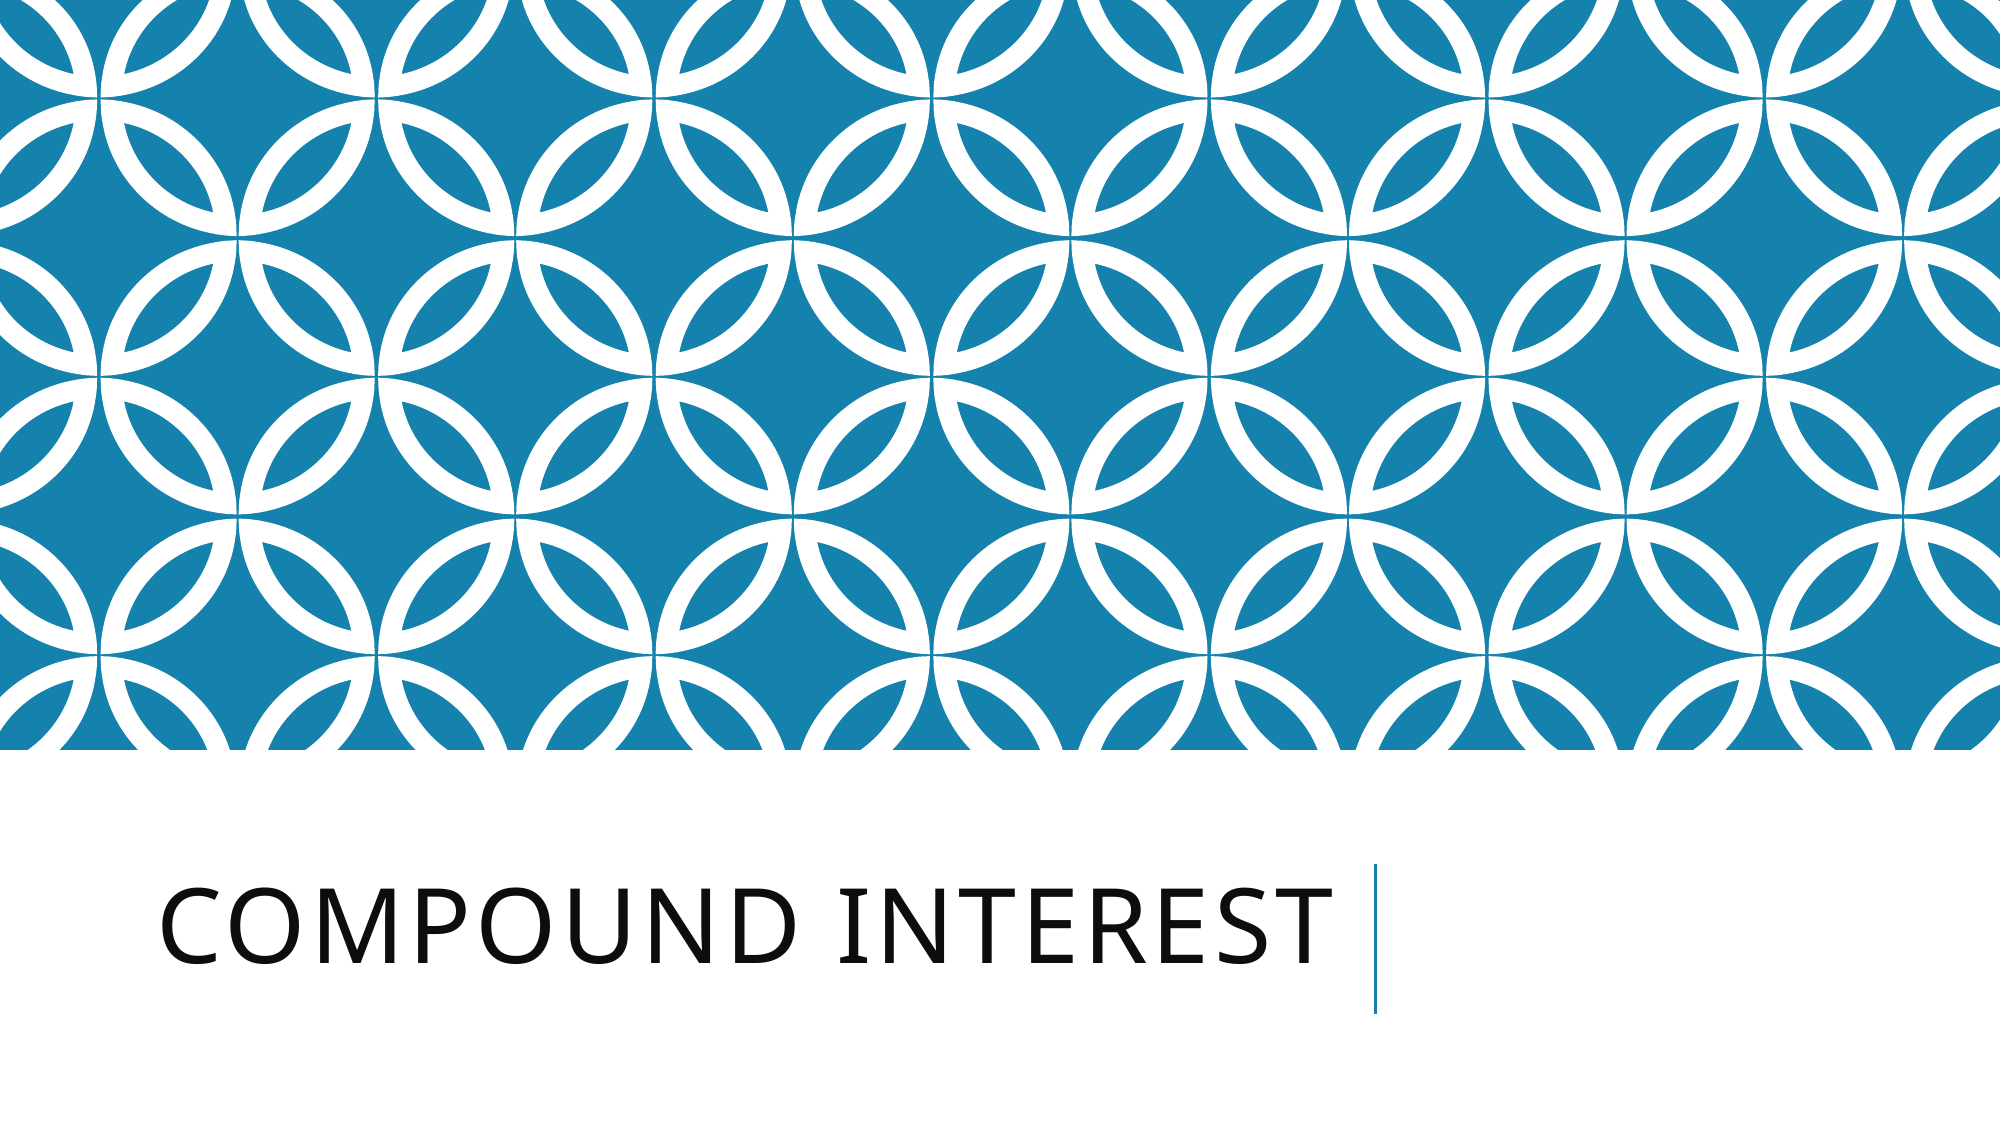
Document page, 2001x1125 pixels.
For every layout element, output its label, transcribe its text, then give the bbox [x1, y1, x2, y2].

title Compound Interest [75, 813, 1350, 1054]
